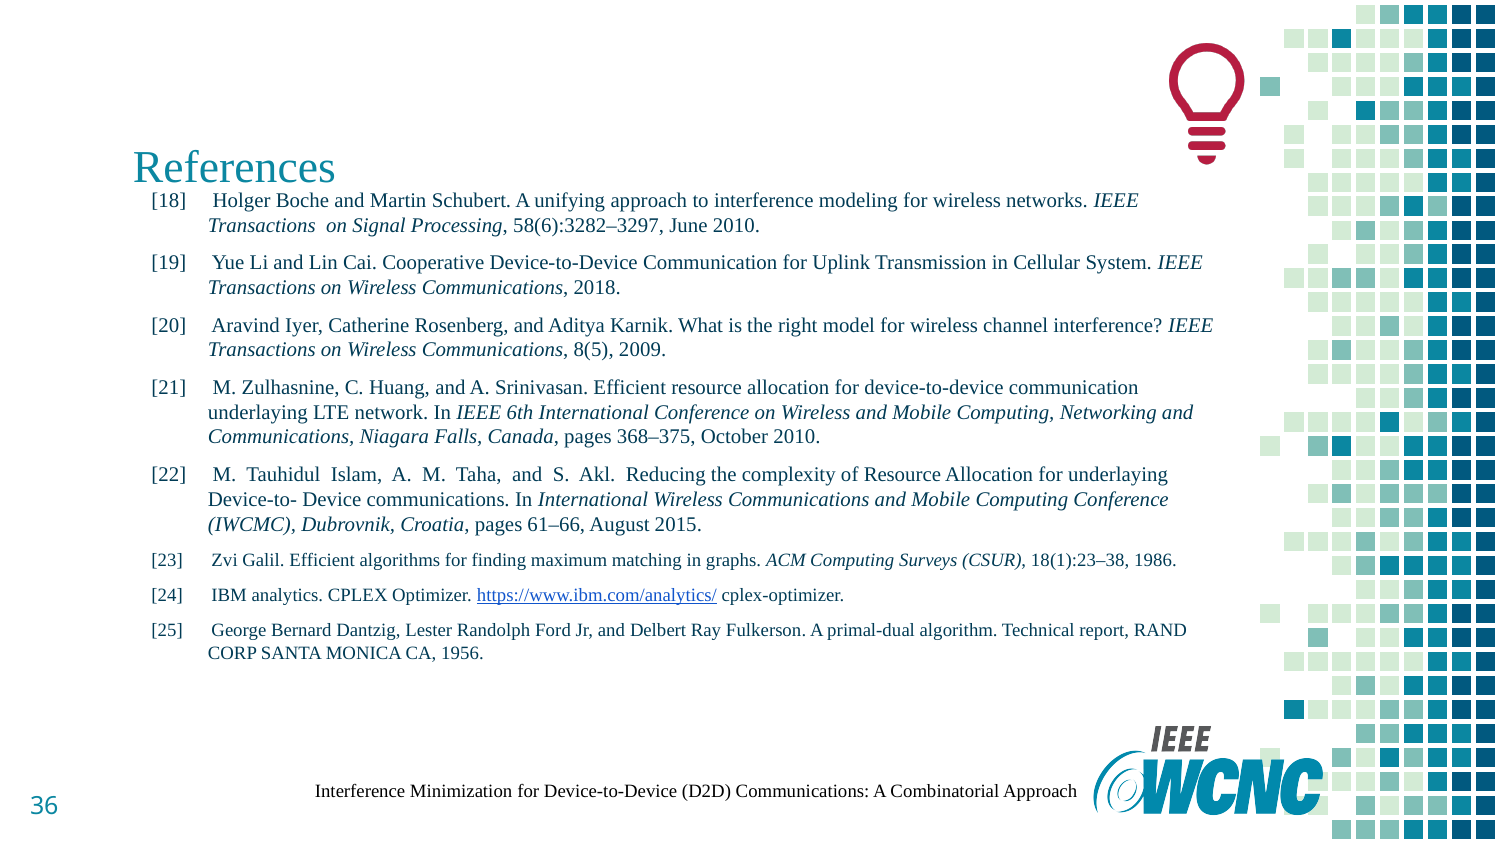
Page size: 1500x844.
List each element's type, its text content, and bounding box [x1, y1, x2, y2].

picture [1087, 721, 1326, 822]
slide_number 36 [15, 774, 105, 839]
list [18] Holger Boche and Martin Schubert. A unifying approach to interference modeling for wireless networks. IEEE Transactions on Signal Processing, 58(6):3282–3297, June 2010. [19] Yue Li and Lin Cai. Cooperative Device-to-Device Communication for Uplink Transmission in Cellular System. IEEE Transactions on Wireless Communications, 2018. [20] Aravind Iyer, Catherine Rosenberg, and Aditya Karnik. What is the right model for wireless channel interference? IEEE Transactions on Wireless Communications, 8(5), 2009. [21] M. Zulhasnine, C. Huang, and A. Srinivasan. Efficient resource allocation for device-to-device communication underlaying LTE network. In IEEE 6th International Conference on Wireless and Mobile Computing, Networking and Communications, Niagara Falls, Canada, pages 368–375, October 2010. [22] M. Tauhidul Islam, A. M. Taha, and S. Akl. Reducing the complexity of Resource Allocation for underlaying Device-to- Device communications. In International Wireless Communications and Mobile Computing Conference (IWCMC), Dubrovnik, Croatia, pages 61–66, August 2015. [23] Zvi Galil. Efficient algorithms for finding maximum matching in graphs. ACM Computing Surveys (CSUR), 18(1):23–38, 1986. [24] IBM analytics. CPLEX Optimizer. https://www.ibm.com/analytics/ cplex-optimizer. [25] George Bernard Dantzig, Lester Randolph Ford Jr, and Delbert Ray Fulkerson. A primal-dual algorithm. Technical report, RAND CORP SANTA MONICA CA, 1956. [117, 171, 1250, 796]
text_box Interference Minimization for Device-to-Device (D2D) Communications: A Combinatorial Approach [300, 771, 1082, 823]
title References [117, 121, 1132, 171]
picture [1137, 34, 1276, 173]
